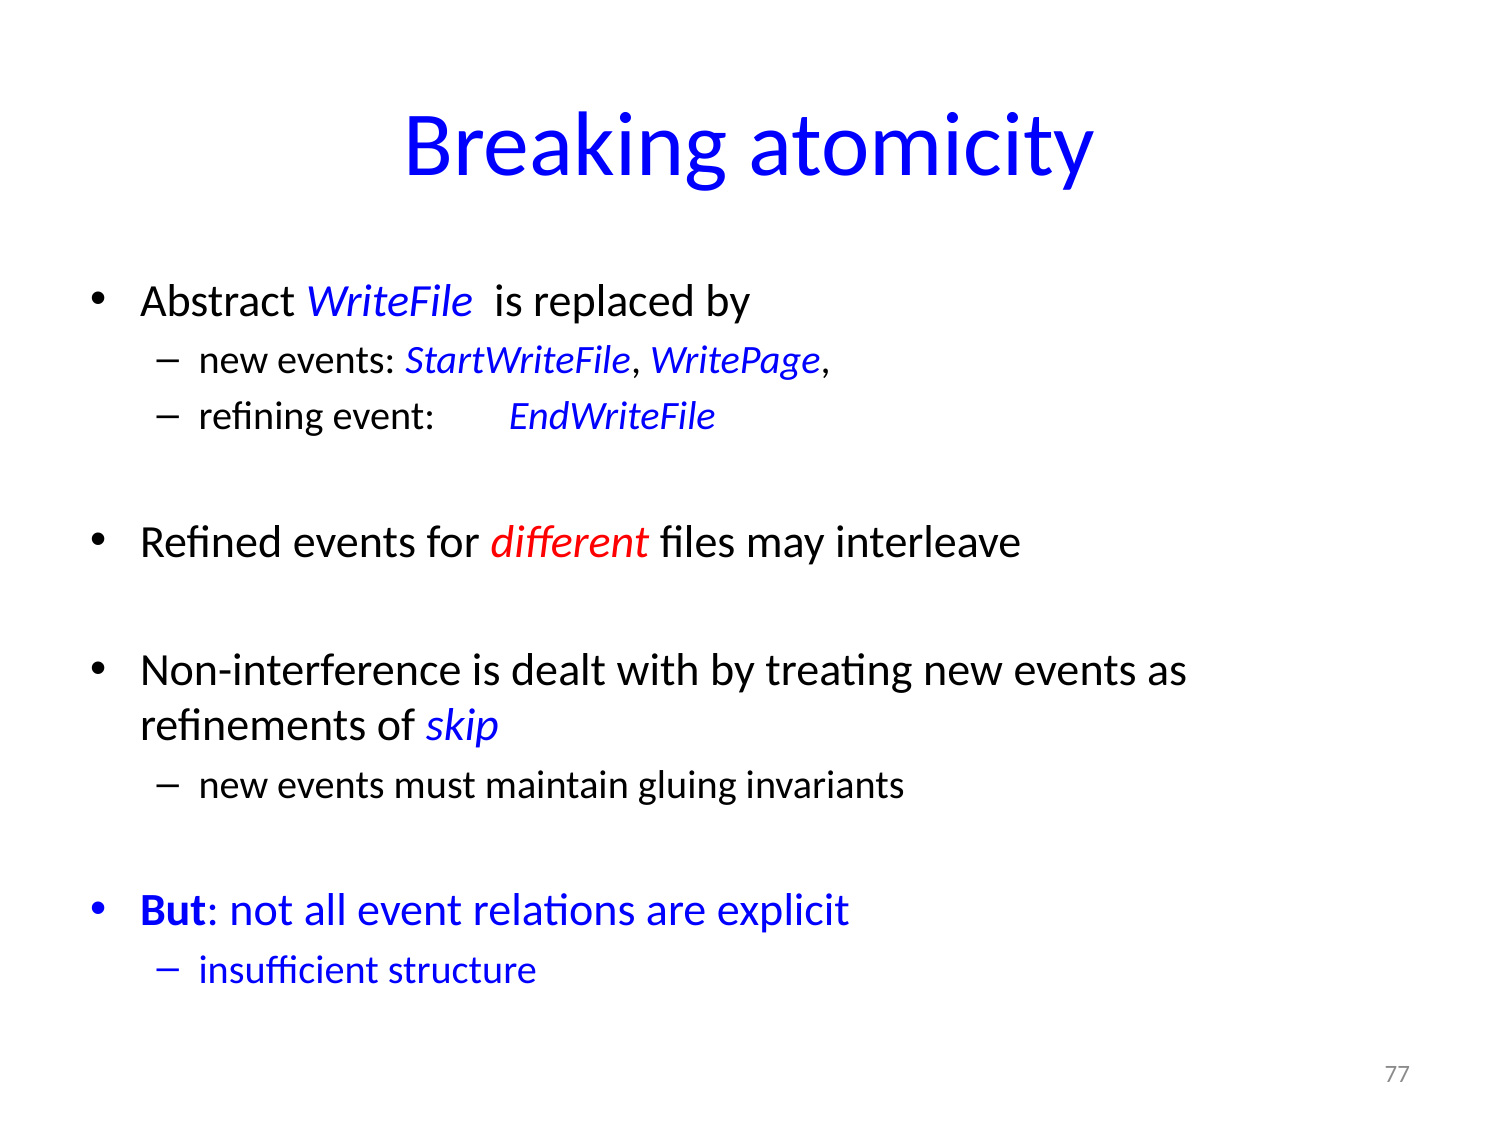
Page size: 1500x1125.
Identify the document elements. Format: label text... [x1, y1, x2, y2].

slide_number 77 [1074, 1042, 1425, 1103]
list Abstract WriteFile is replaced by new events: StartWriteFile, WritePage, refining event: EndWriteFile Refined events for different files may interleave Non-interference is dealt with by treating new events as refinements of skip new events must maintain gluing invariants But: not all event relations are explicit insufficient structure [75, 262, 1425, 1005]
title Breaking atomicity [75, 45, 1425, 233]
